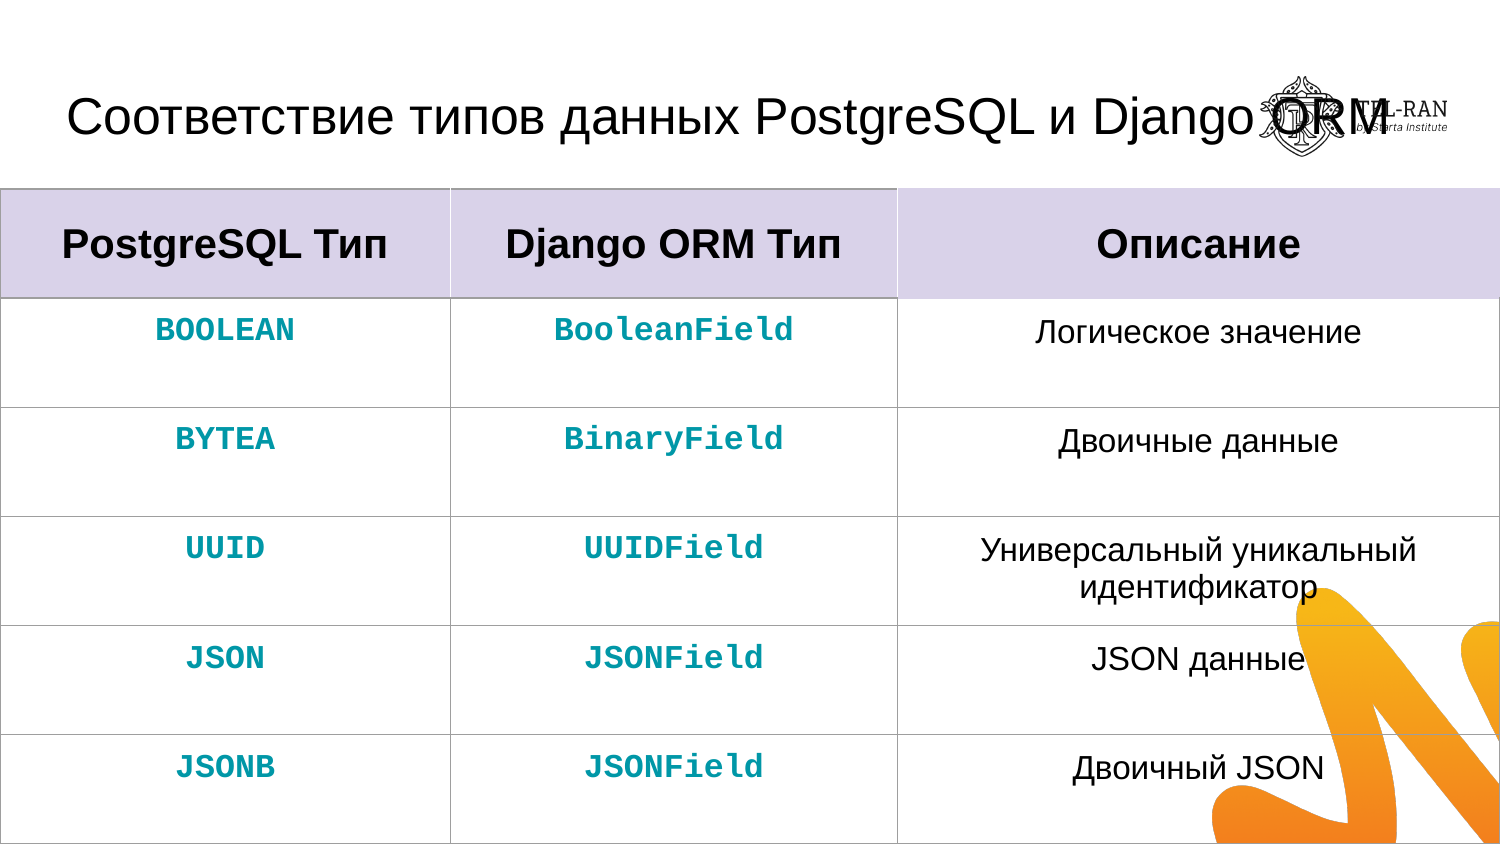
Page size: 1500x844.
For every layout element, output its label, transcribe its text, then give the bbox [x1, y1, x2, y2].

picture [1259, 76, 1447, 157]
table_cell Универсальный уникальный идентификатор [898, 517, 1499, 625]
table_header Django ORM Тип [451, 190, 897, 297]
table_header PostgreSQL Тип [1, 190, 450, 297]
table_cell BOOLEAN [1, 299, 450, 407]
picture [1152, 588, 1500, 844]
table_cell JSONField [451, 626, 897, 734]
table_cell JSONB [1, 735, 450, 843]
table_cell BooleanField [451, 299, 897, 407]
table_cell UUID [1, 517, 450, 625]
table_cell JSON данные [898, 626, 1147, 734]
table_cell BYTEA [1, 408, 450, 516]
table_cell Логическое значение [898, 299, 1499, 407]
table_cell BinaryField [451, 408, 897, 516]
table_header Описание [898, 190, 1499, 297]
title Соответствие типов данных PostgreSQL и Django ORM [51, 72, 1449, 167]
table_cell Двоичные данные [898, 408, 1499, 516]
table_cell JSON [1, 626, 450, 734]
table_cell Двоичный JSON [898, 735, 1147, 843]
table_cell UUIDField [451, 517, 897, 625]
table_cell JSONField [451, 735, 897, 843]
